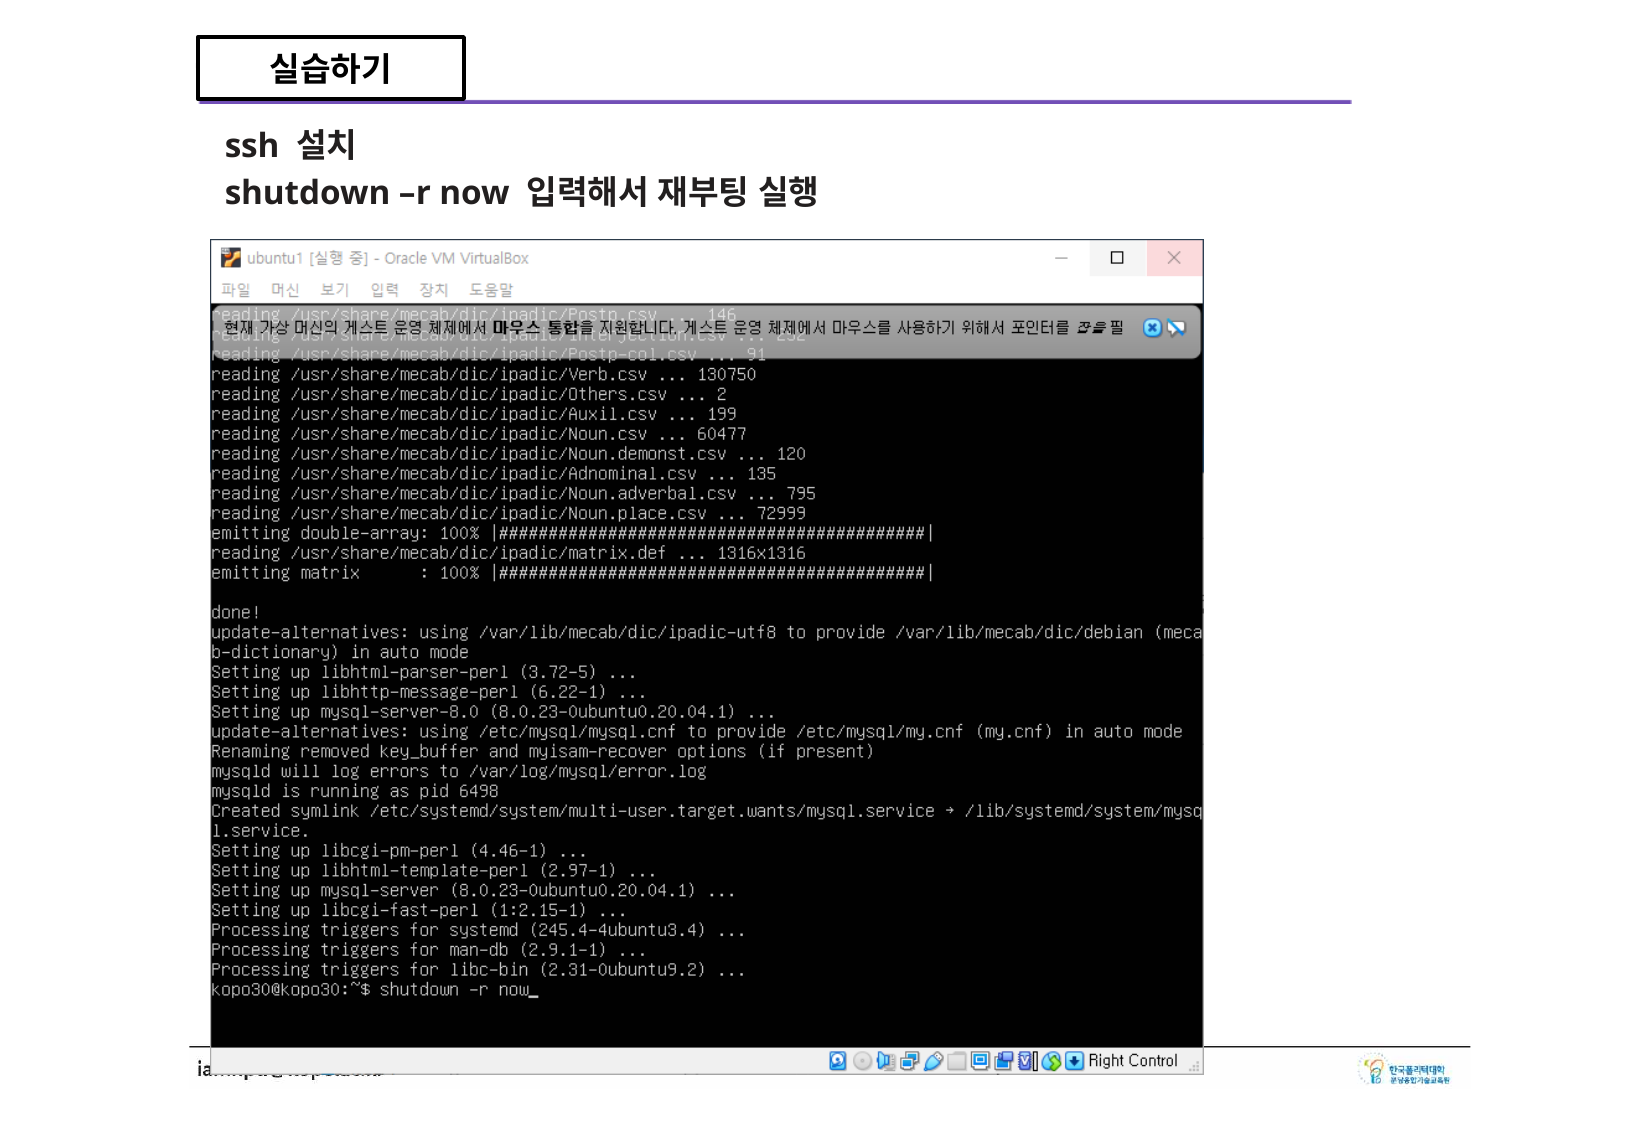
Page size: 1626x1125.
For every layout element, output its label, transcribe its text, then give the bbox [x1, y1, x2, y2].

text_box ssh 설치 shutdown –r now 입력해서 재부팅 실행 [210, 117, 1256, 219]
text_box 실습하기 [196, 35, 466, 101]
picture [195, 53, 1352, 104]
picture [189, 239, 1471, 1089]
